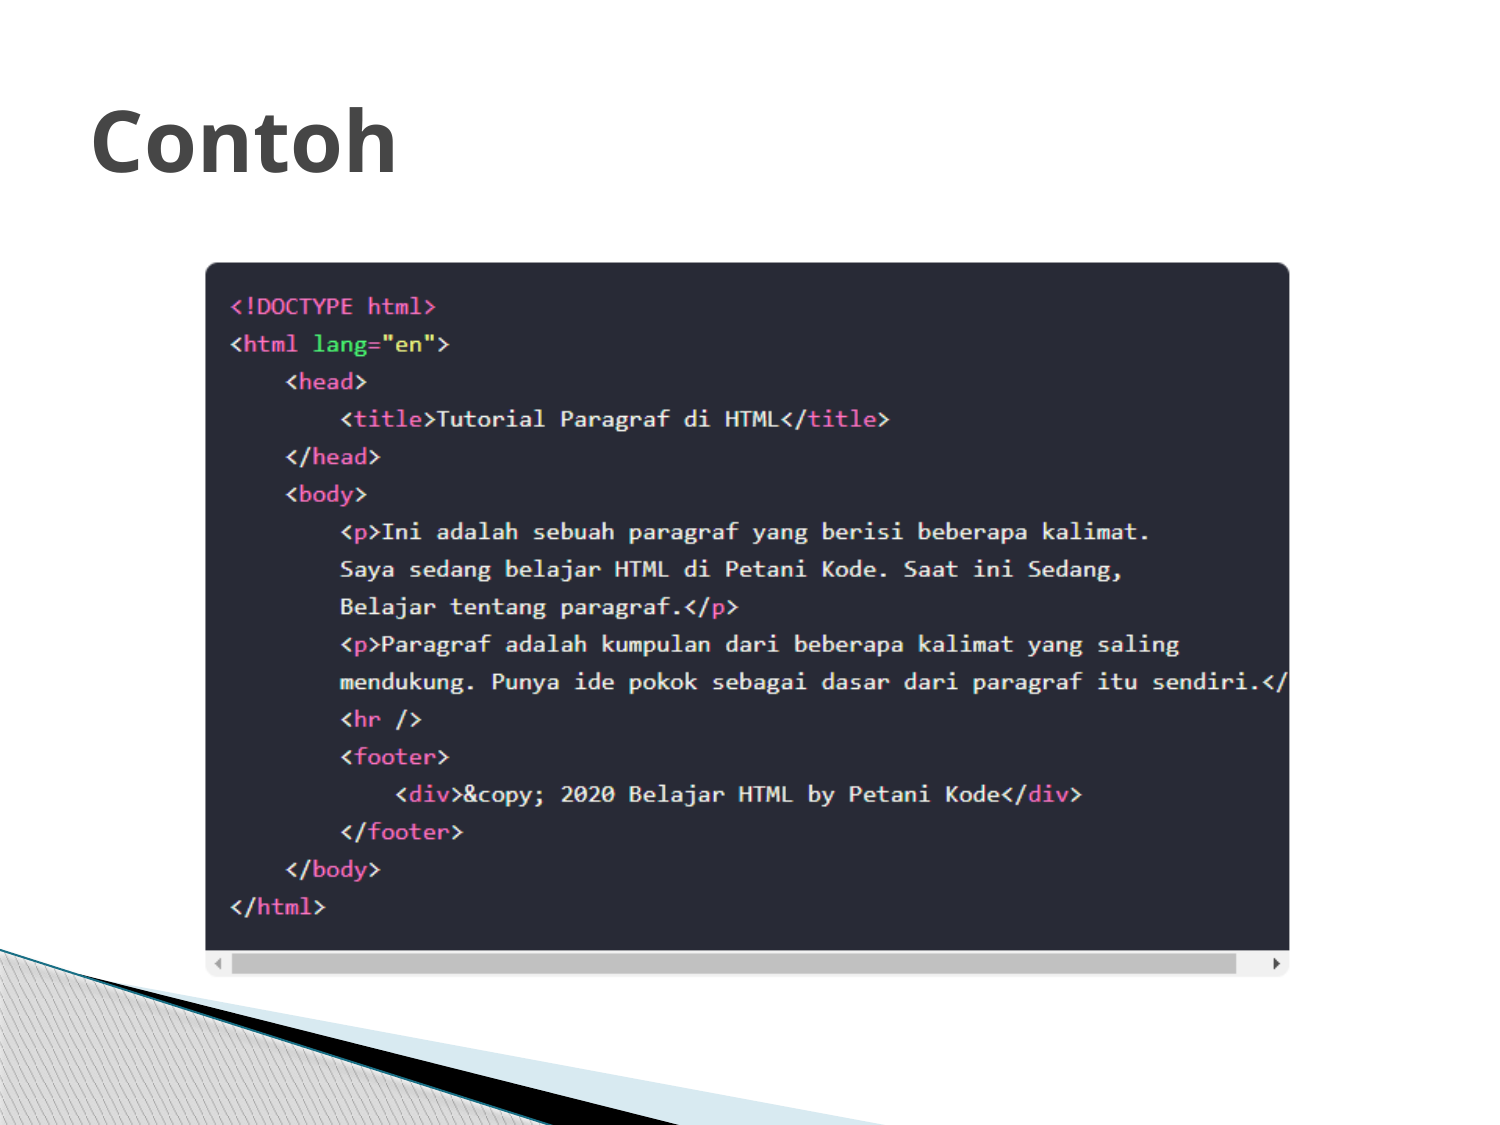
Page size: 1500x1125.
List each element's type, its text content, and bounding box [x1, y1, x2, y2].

picture [201, 255, 1299, 986]
title Contoh [75, 45, 1425, 233]
